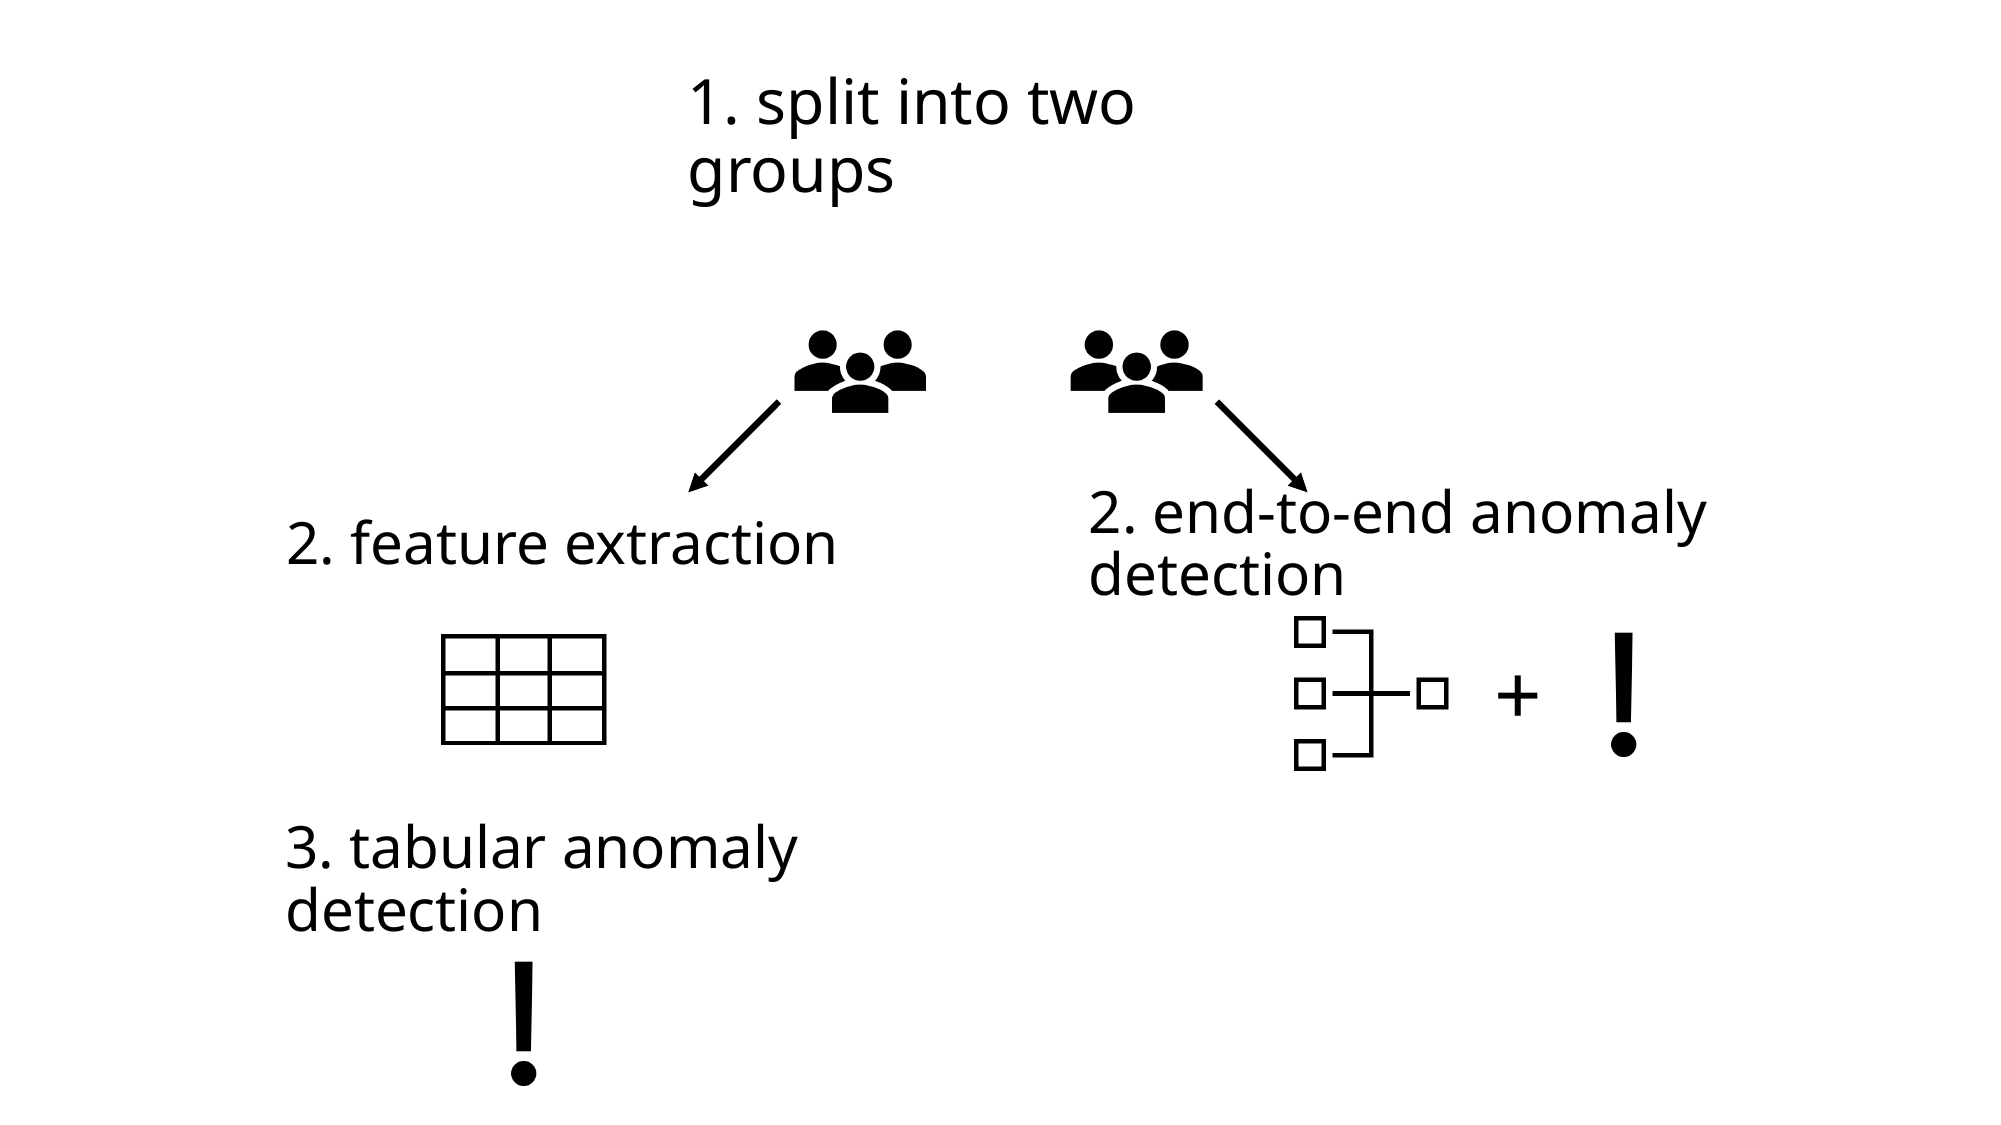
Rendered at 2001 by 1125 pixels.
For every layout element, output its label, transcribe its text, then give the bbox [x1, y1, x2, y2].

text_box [1216, 401, 1308, 493]
title 1. split into two groups [672, 84, 1327, 302]
text_box 2. end-to-end anomaly detection [1073, 471, 1900, 690]
text_box 3. tabular anomaly detection [270, 807, 1039, 1025]
text_box + [1479, 589, 2000, 808]
picture [1061, 296, 1212, 447]
picture [448, 949, 599, 1100]
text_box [688, 401, 779, 493]
picture [1548, 620, 1699, 771]
picture [1262, 586, 1480, 805]
text_box 2. feature extraction [271, 471, 926, 690]
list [784, 296, 935, 447]
picture [419, 586, 628, 795]
